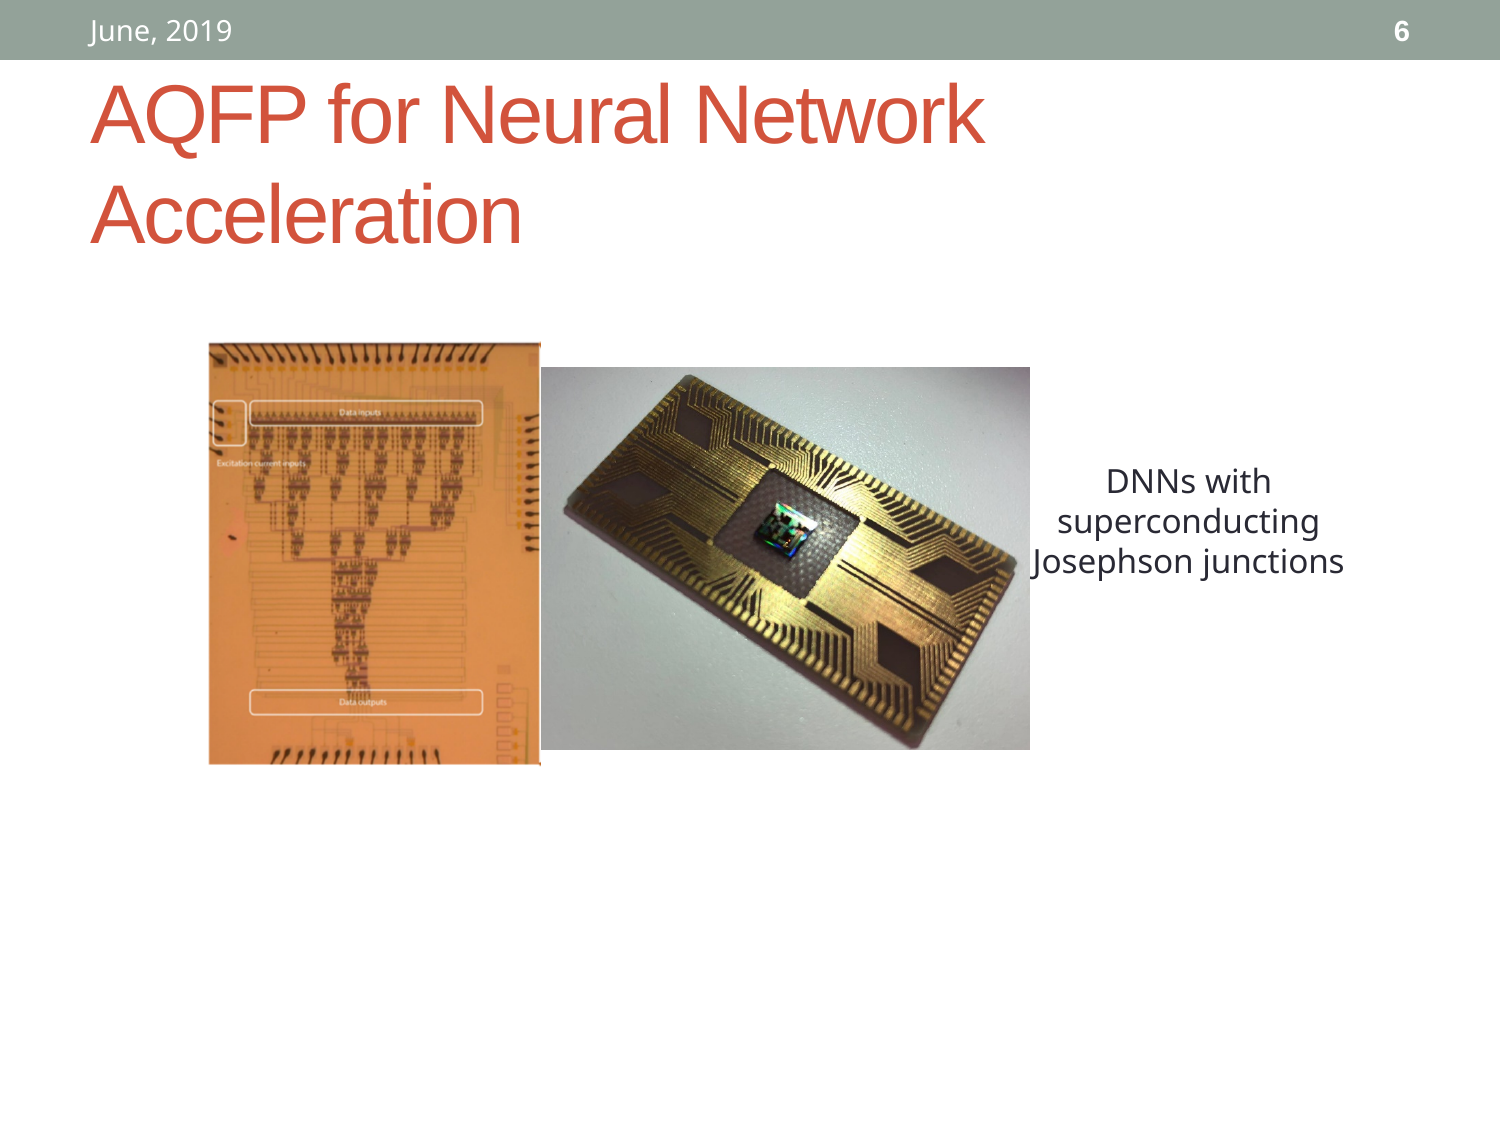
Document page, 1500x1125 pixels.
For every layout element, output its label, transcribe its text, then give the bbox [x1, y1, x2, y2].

text_box DNNs with superconducting Josephson junctions [1040, 453, 1361, 588]
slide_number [75, 3, 350, 57]
picture [206, 341, 1030, 768]
slide_number 6 [1250, 3, 1425, 57]
title AQFP for Neural Network Acceleration [75, 78, 1425, 241]
